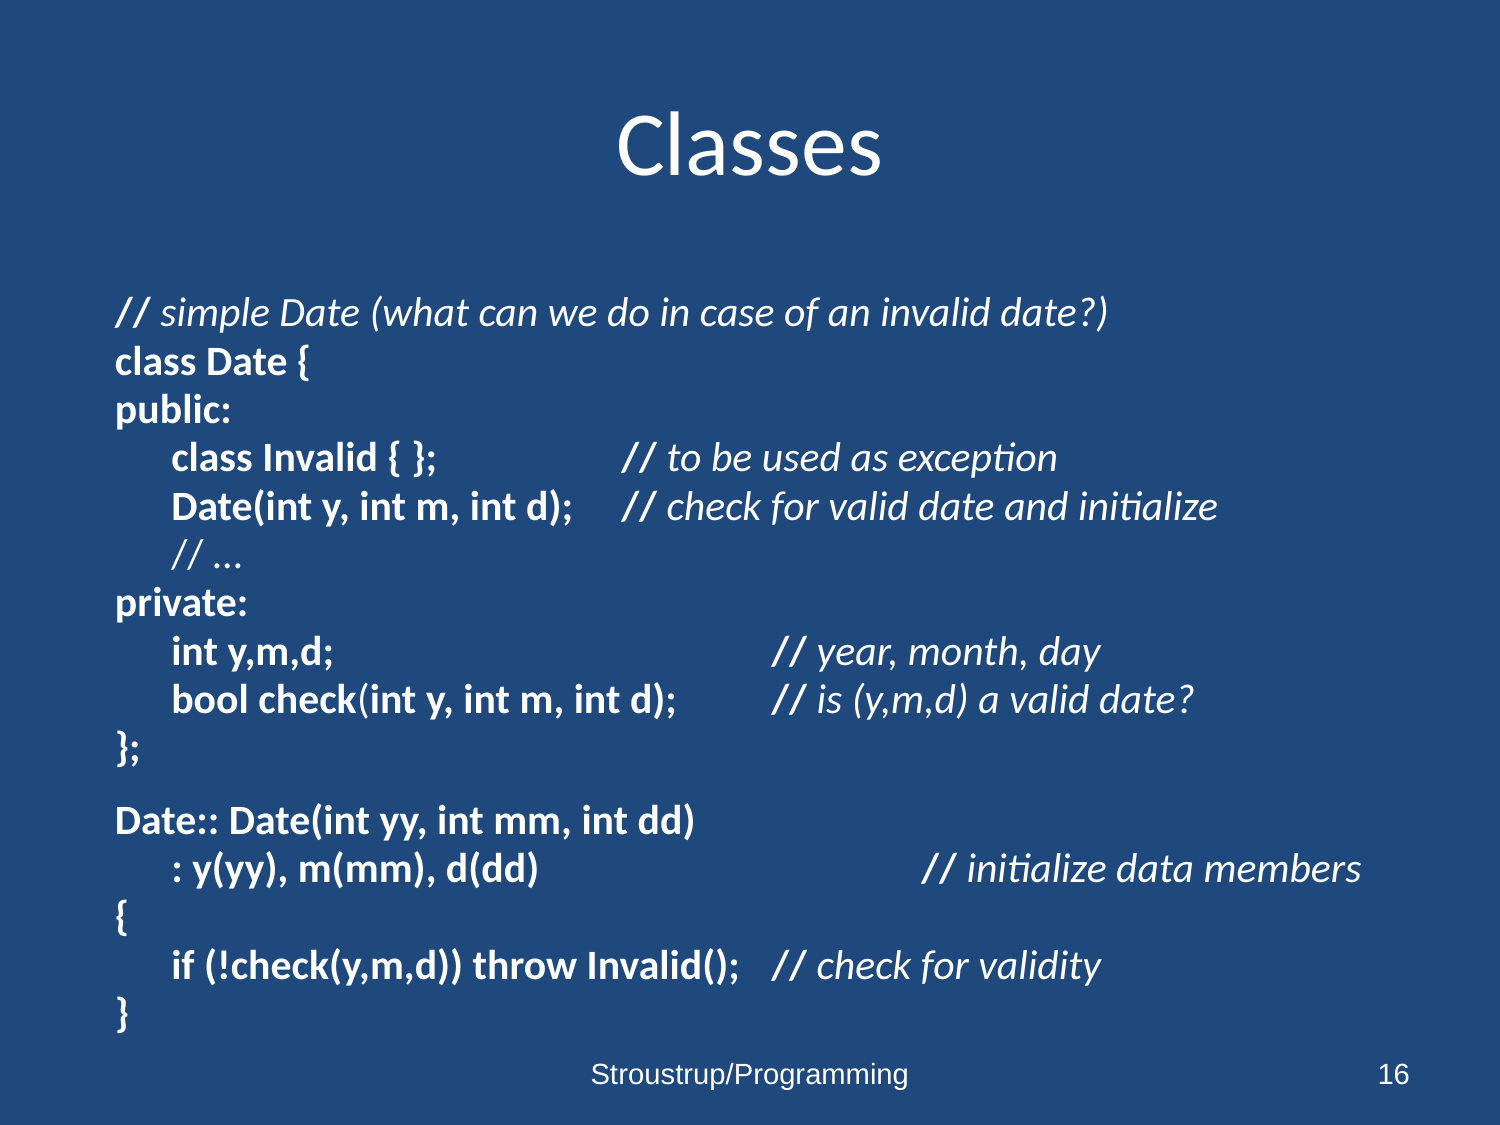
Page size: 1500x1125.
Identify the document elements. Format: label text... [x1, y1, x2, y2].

list // simple Date (what can we do in case of an invalid date?) class Date { public: class Invalid { }; // to be used as exception Date(int y, int m, int d); // check for valid date and initialize // … private: int y,m,d; // year, month, day bool check(int y, int m, int d); // is (y,m,d) a valid date? }; Date:: Date(int yy, int mm, int dd) : y(yy), m(mm), d(dd) // initialize data members { if (!check(y,m,d)) throw Invalid(); // check for validity } [99, 287, 1463, 1125]
title Classes [75, 45, 1425, 233]
footer Stroustrup/Programming [512, 1042, 988, 1103]
slide_number 16 [1074, 1042, 1425, 1103]
